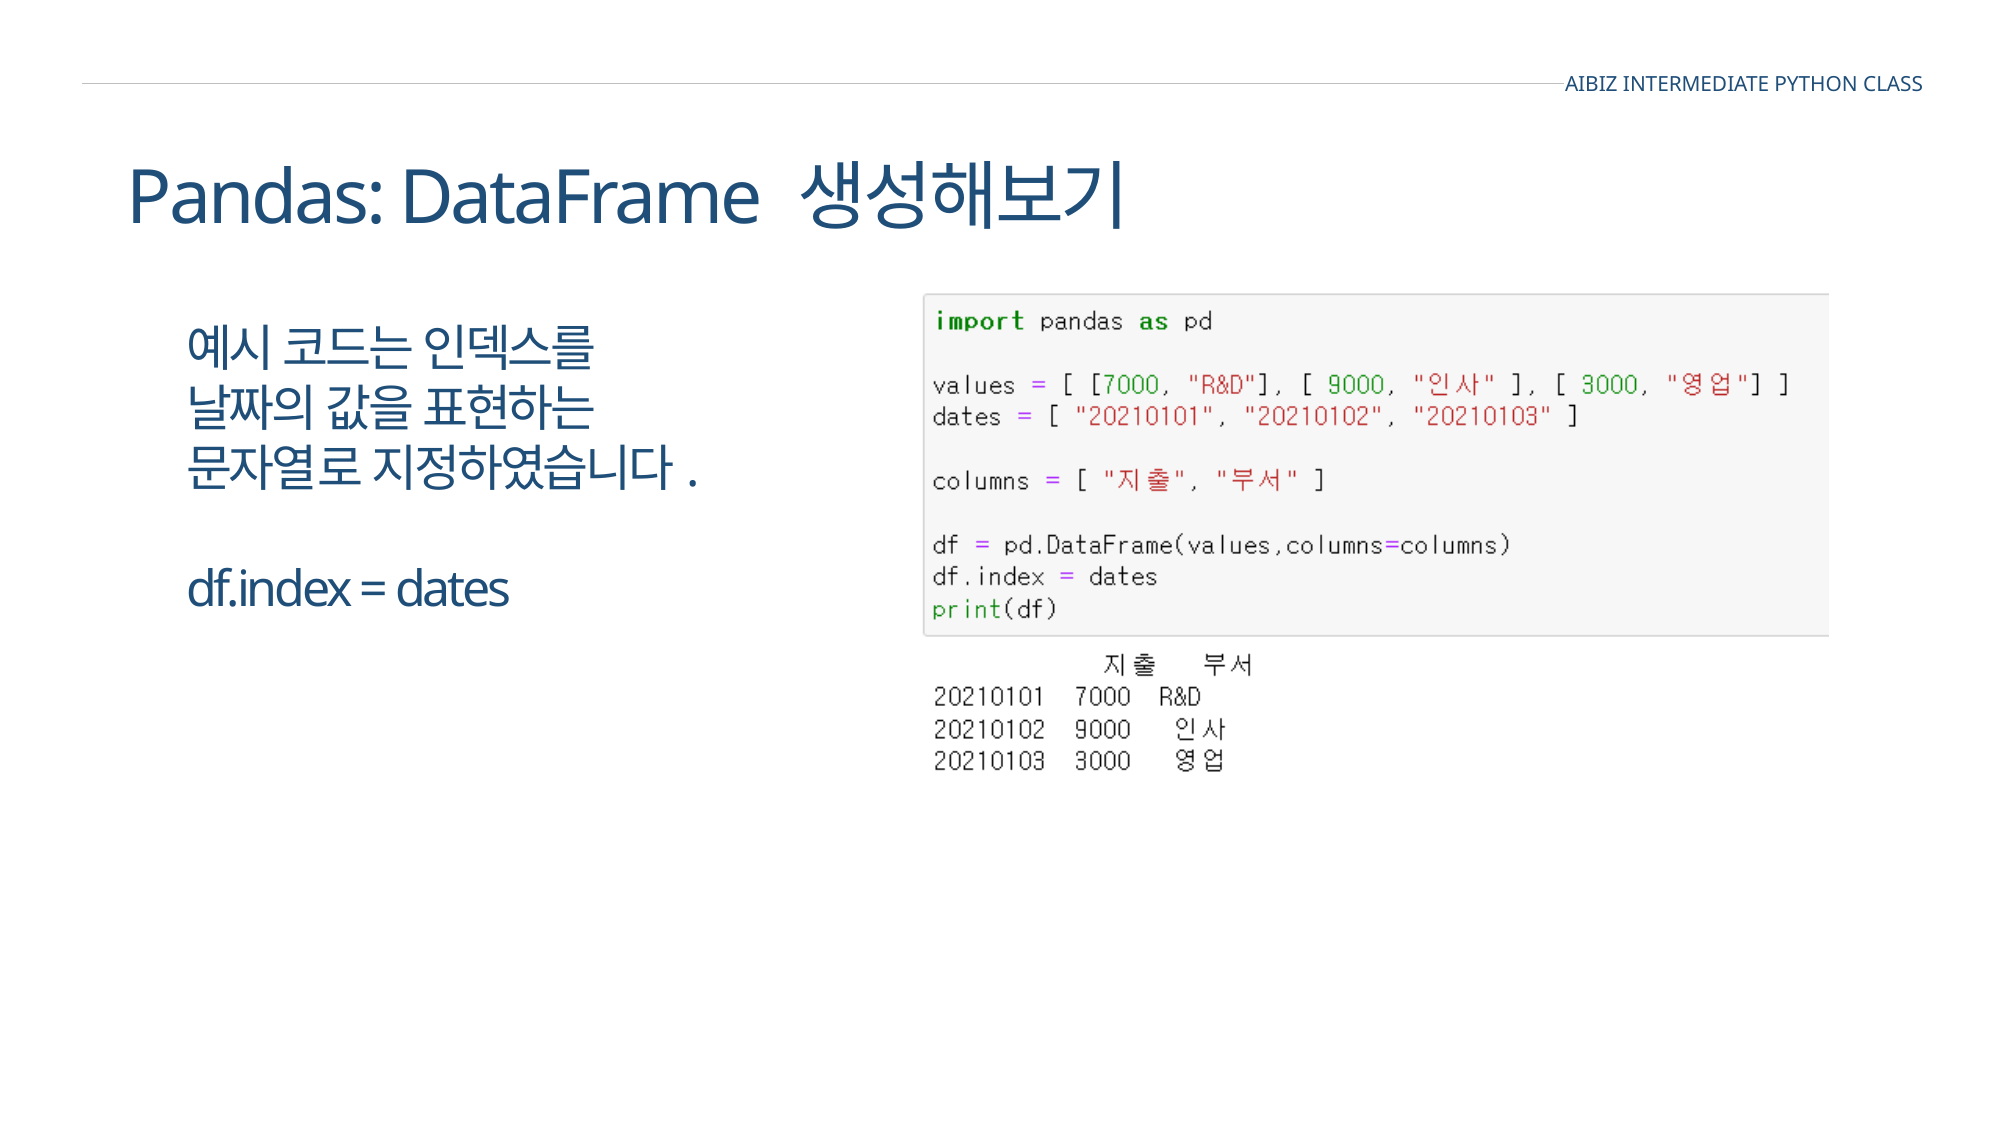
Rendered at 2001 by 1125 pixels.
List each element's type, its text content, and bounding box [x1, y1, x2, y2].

picture [917, 289, 1829, 789]
text_box 예시 코드는 인덱스를 날짜의 값을 표현하는 문자열로 지정하였습니다. df.index = dates [171, 308, 917, 624]
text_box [81, 63, 1939, 104]
text_box Pandas: DataFrame 생성해보기 [112, 141, 1145, 247]
